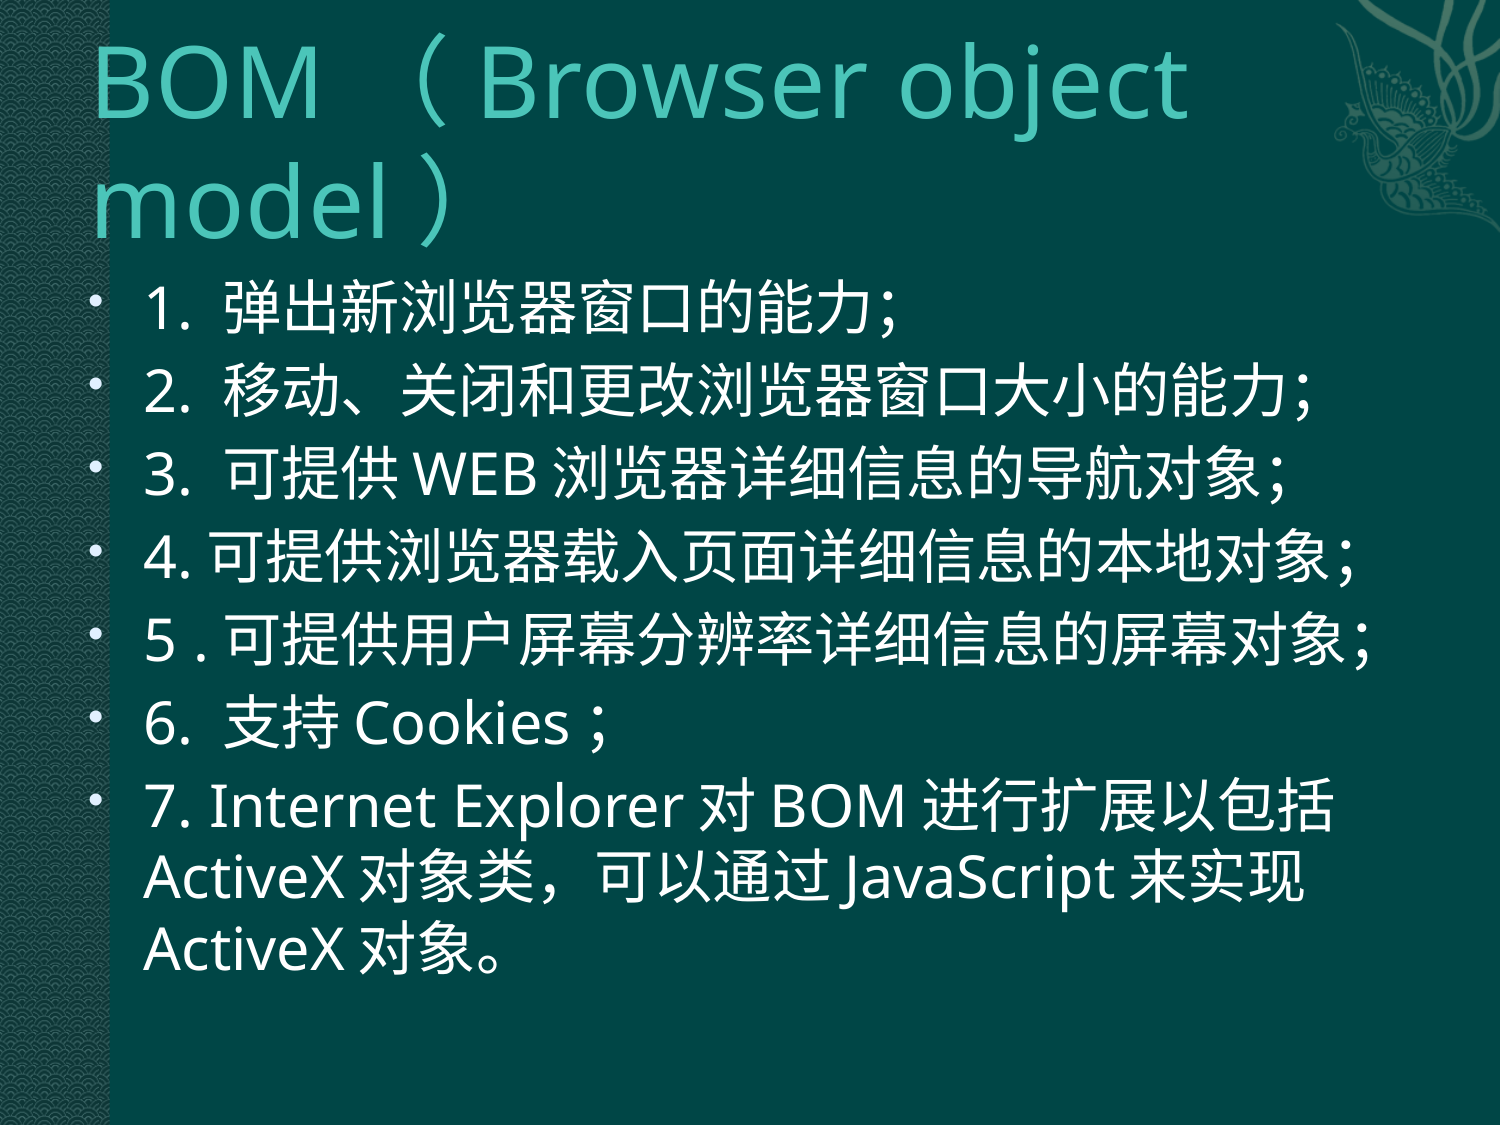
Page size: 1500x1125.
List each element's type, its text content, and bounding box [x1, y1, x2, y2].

title BOM（Browser object model） [75, 45, 1351, 233]
picture [0, 0, 110, 1125]
list 1. 弹出新浏览器窗口的能力； 2. 移动、关闭和更改浏览器窗口大小的能力； 3. 可提供WEB浏览器详细信息的导航对象； 4.可提供浏览器载入页面详细信息的本地对象； 5 .可提供用户屏幕分辨率详细信息的屏幕对象； 6. 支持Cookies； 7. Internet Explorer对BOM进行扩展以包括ActiveX对象类，可以通过JavaScript来实现ActiveX对象。 [75, 262, 1425, 1005]
